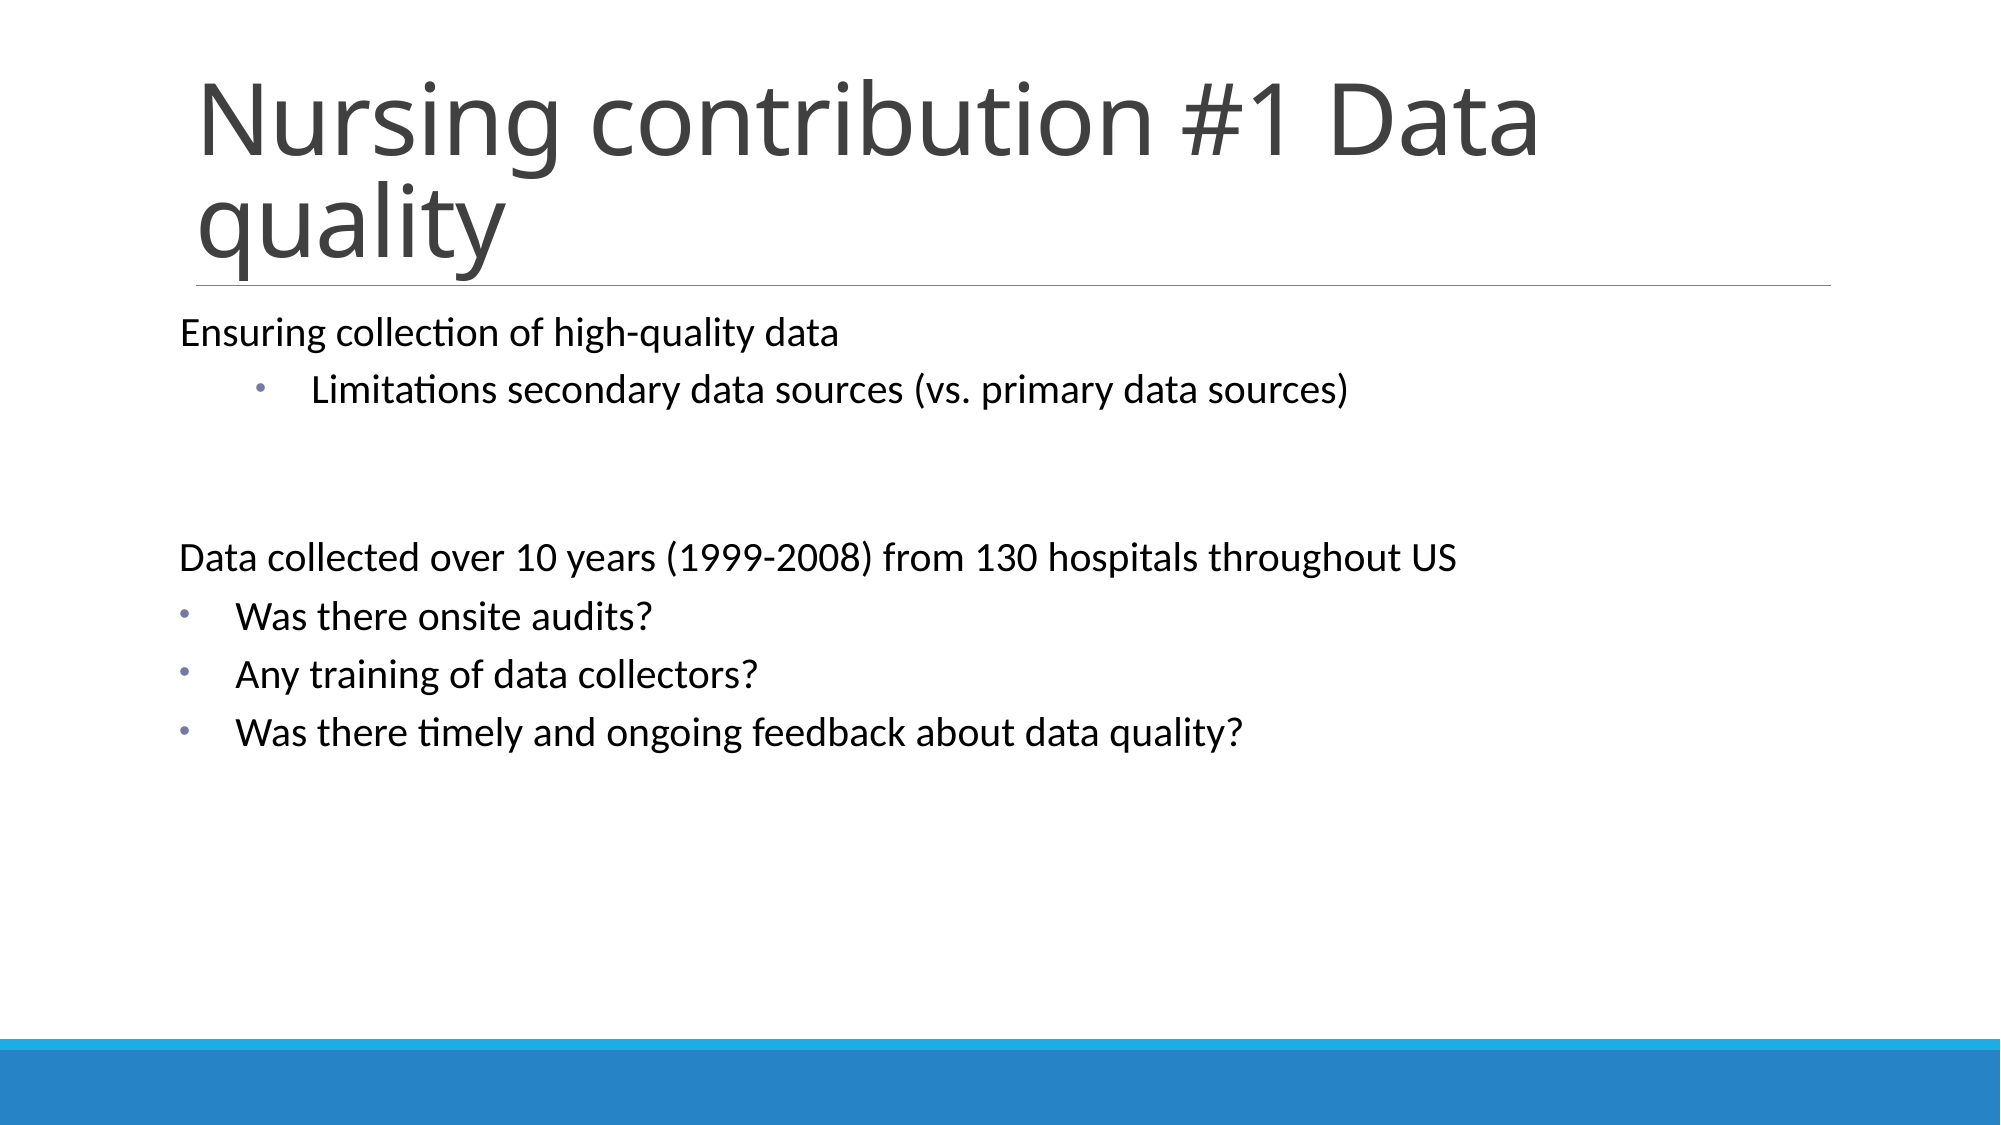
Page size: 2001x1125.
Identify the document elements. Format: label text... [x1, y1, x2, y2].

title Nursing contribution #1 Data quality [180, 47, 1830, 285]
text_box Data collected over 10 years (1999-2008) from 130 hospitals throughout US Was there onsite audits? Any training of data collectors? Was there timely and ongoing feedback about data quality? [89, 522, 1669, 763]
list Ensuring collection of high-quality data Limitations secondary data sources (vs. primary data sources) [180, 302, 1830, 963]
